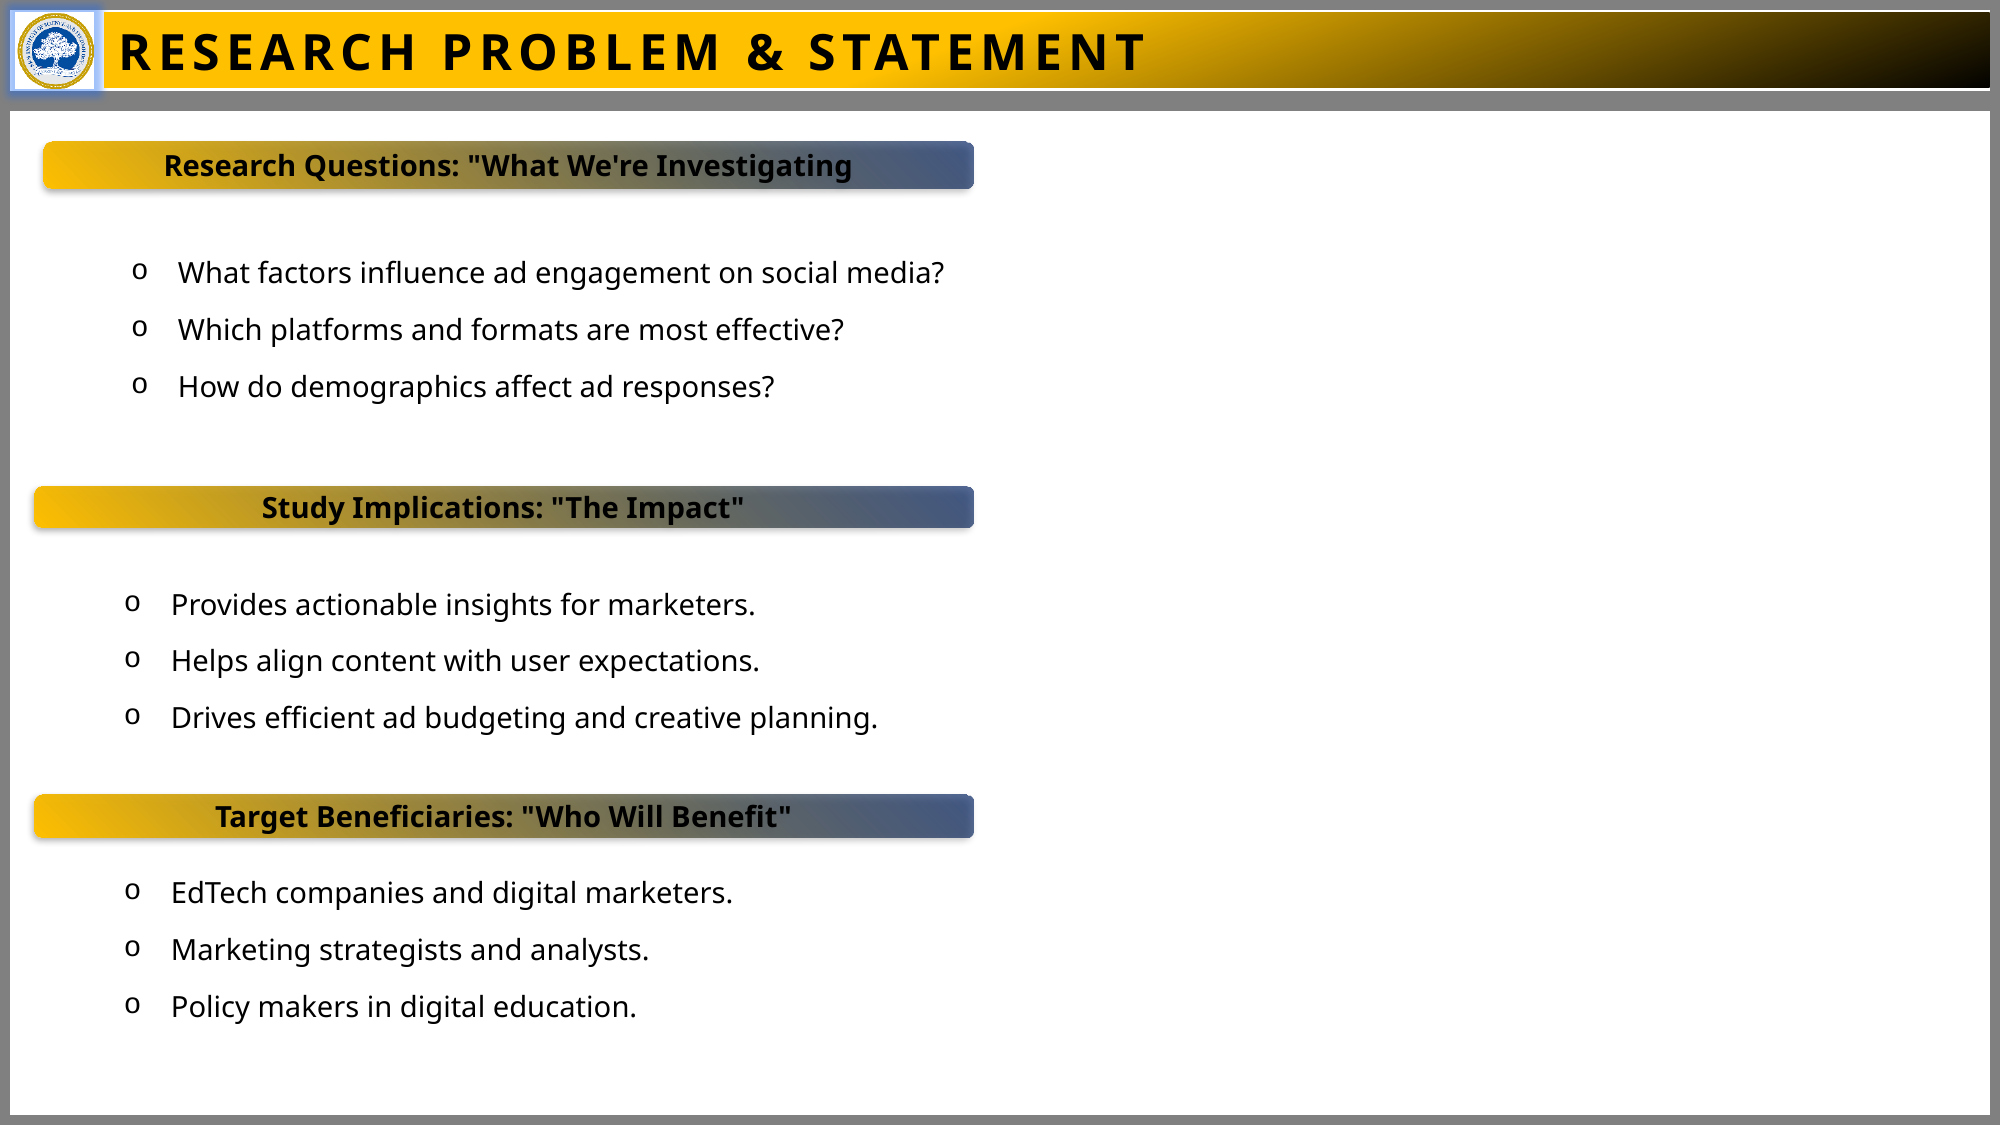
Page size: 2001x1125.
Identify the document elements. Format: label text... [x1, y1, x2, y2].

picture [15, 12, 94, 89]
text_box EdTech companies and digital marketers. Marketing strategists and analysts. Policy makers in digital education. [34, 861, 1952, 1031]
text_box Research Questions: "What We're Investigating [42, 140, 975, 190]
text_box Study Implications: "The Impact" [33, 485, 975, 529]
text_box Research Problem & Statement [104, 12, 1990, 88]
text_box Target Beneficiaries: "Who Will Benefit" [33, 793, 975, 839]
text_box What factors influence ad engagement on social media? Which platforms and formats are most effective? How do demographics affect ad responses? [41, 242, 1959, 411]
text_box Provides actionable insights for marketers. Helps align content with user expectations. Drives efficient ad budgeting and creative planning. [34, 573, 1952, 742]
